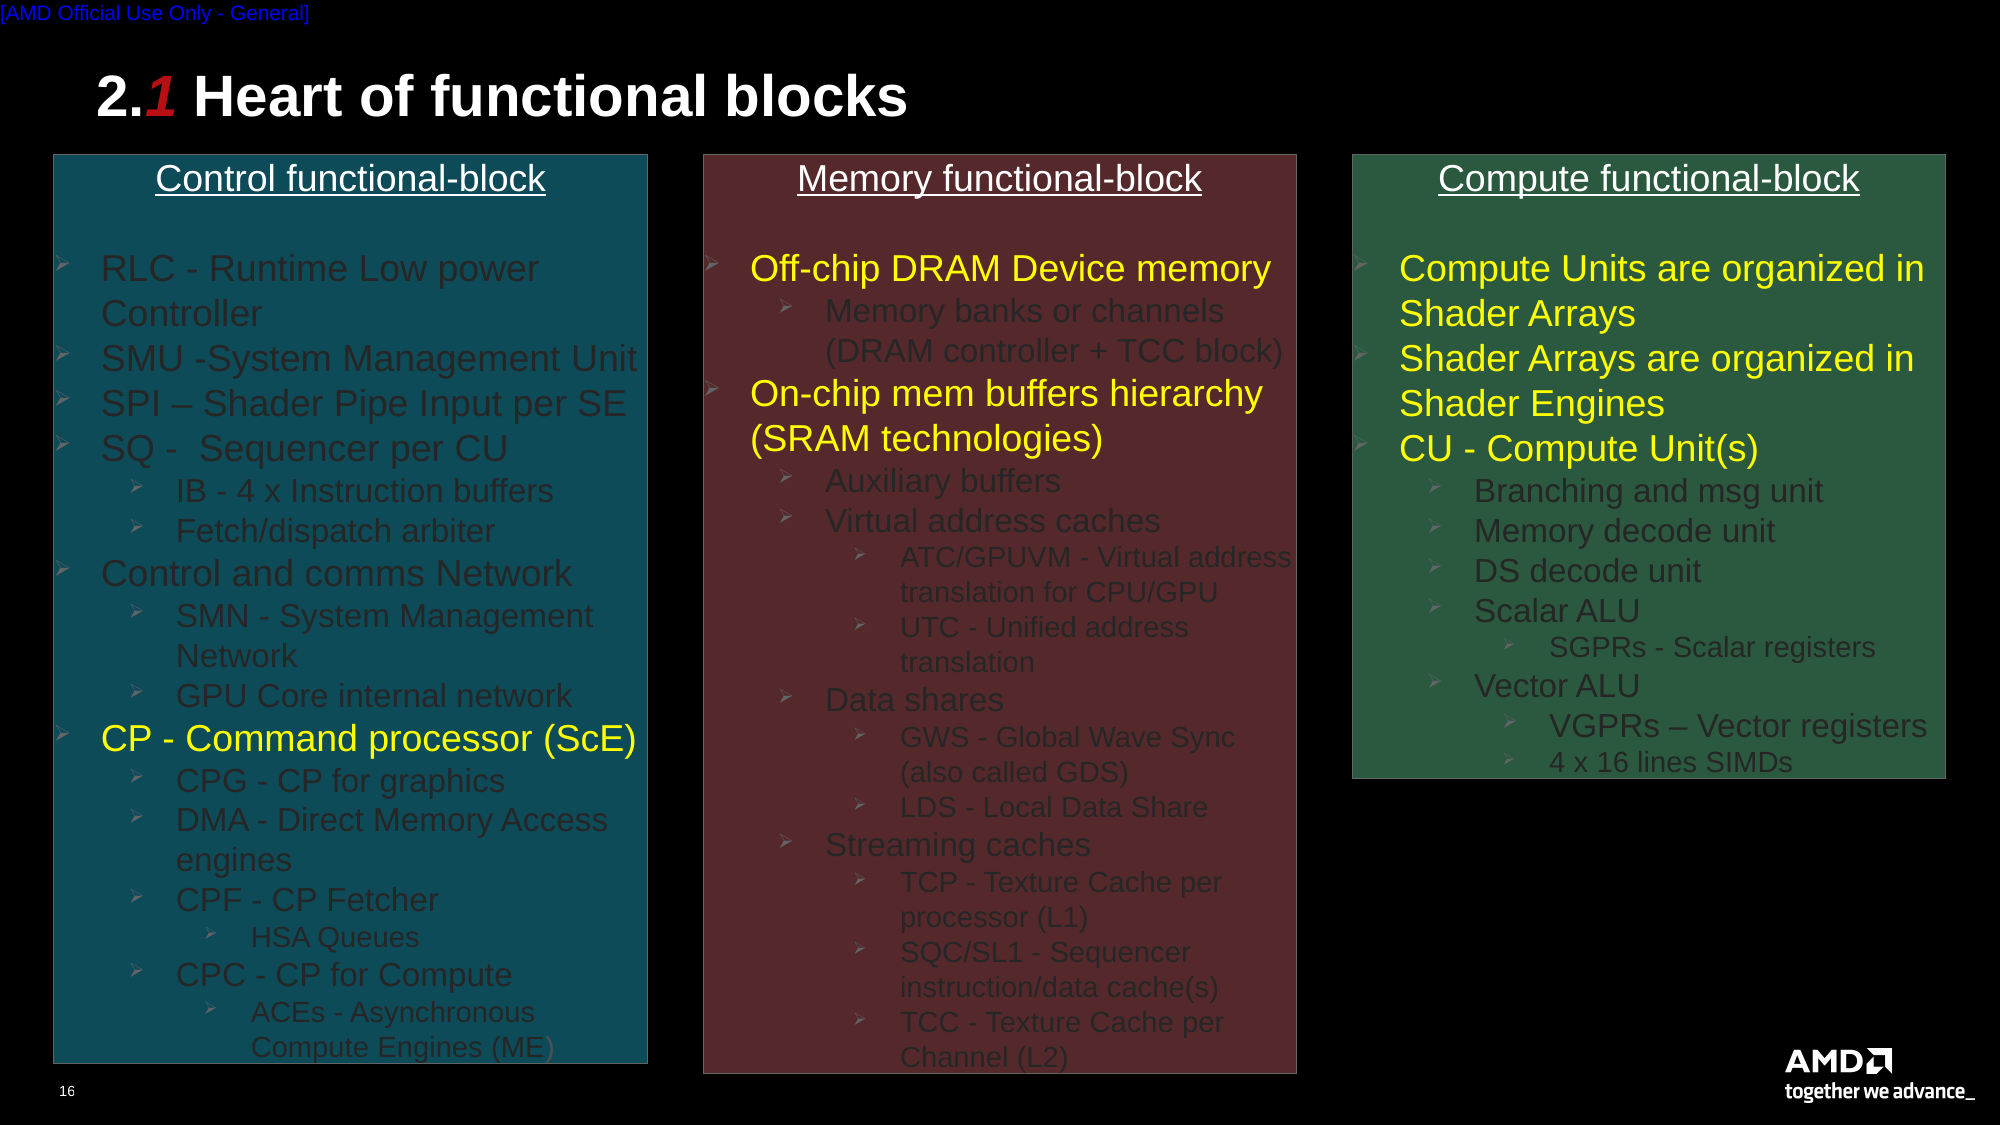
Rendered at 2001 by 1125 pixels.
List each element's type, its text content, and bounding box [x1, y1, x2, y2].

picture [1785, 1048, 1975, 1103]
text_box Control functional-block RLC - Runtime Low power Controller SMU -System Management Unit SPI – Shader Pipe Input per SE SQ - Sequencer per CU IB - 4 x Instruction buffers Fetch/dispatch arbiter Control and comms Network SMN - System Management Network GPU Core internal network CP - Command processor (ScE) CPG - CP for graphics DMA - Direct Memory Access engines CPF - CP Fetcher HSA Queues CPC - CP for Compute ACEs - Asynchronous Compute Engines (ME) [53, 154, 648, 1064]
text_box Compute functional-block Compute Units are organized in Shader Arrays Shader Arrays are organized in Shader Engines CU - Compute Unit(s) Branching and msg unit Memory decode unit DS decode unit Scalar ALU SGPRs - Scalar registers Vector ALU VGPRs – Vector registers 4 x 16 lines SIMDs [1352, 154, 1946, 779]
text_box Memory functional-block Off-chip DRAM Device memory Memory banks or channels (DRAM controller + TCC block) On-chip mem buffers hierarchy (SRAM technologies) Auxiliary buffers Virtual address caches ATC/GPUVM - Virtual address translation for CPU/GPU UTC - Unified address translation Data shares GWS - Global Wave Sync (also called GDS) LDS - Local Data Share Streaming caches TCP - Texture Cache per processor (L1) SQC/SL1 - Sequencer instruction/data cache(s) TCC - Texture Cache per Channel (L2) [703, 154, 1297, 1074]
title 2.1 Heart of functional blocks [96, 57, 1904, 129]
